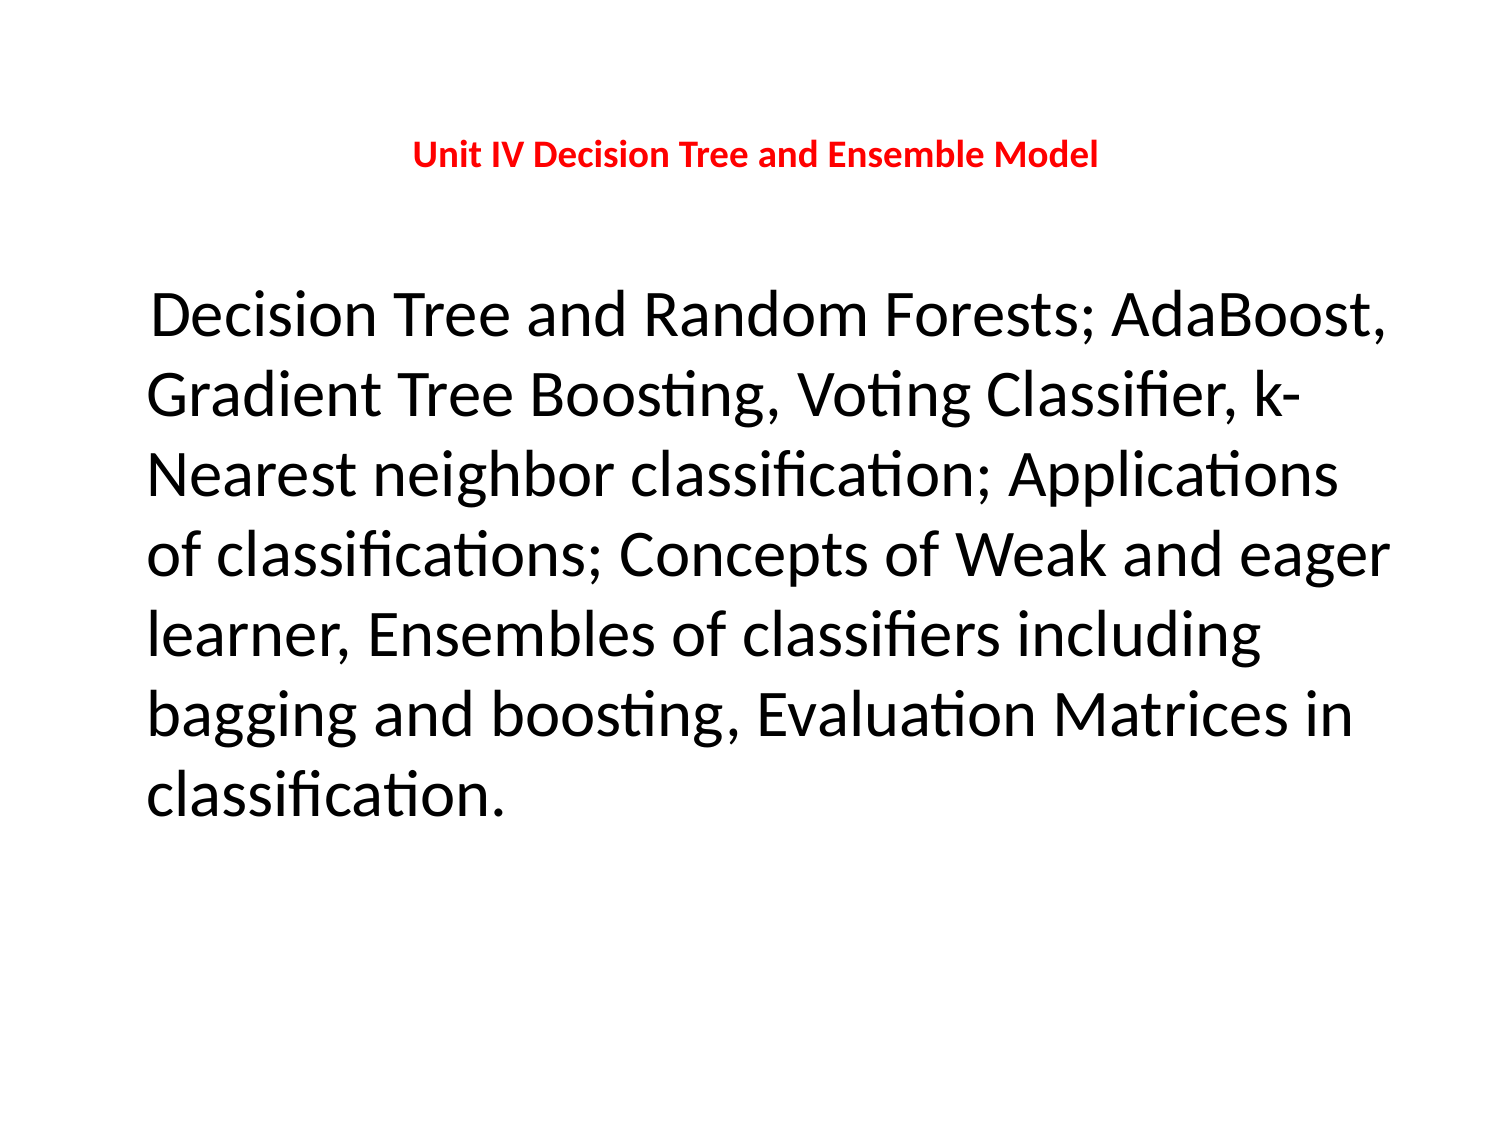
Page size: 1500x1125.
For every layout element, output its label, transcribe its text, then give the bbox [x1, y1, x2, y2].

title Unit IV Decision Tree and Ensemble Model [75, 45, 1425, 233]
list Decision Tree and Random Forests; AdaBoost, Gradient Tree Boosting, Voting Classifier, k-Nearest neighbor classification; Applications of classifications; Concepts of Weak and eager learner, Ensembles of classifiers including bagging and boosting, Evaluation Matrices in classification. [75, 262, 1425, 1005]
